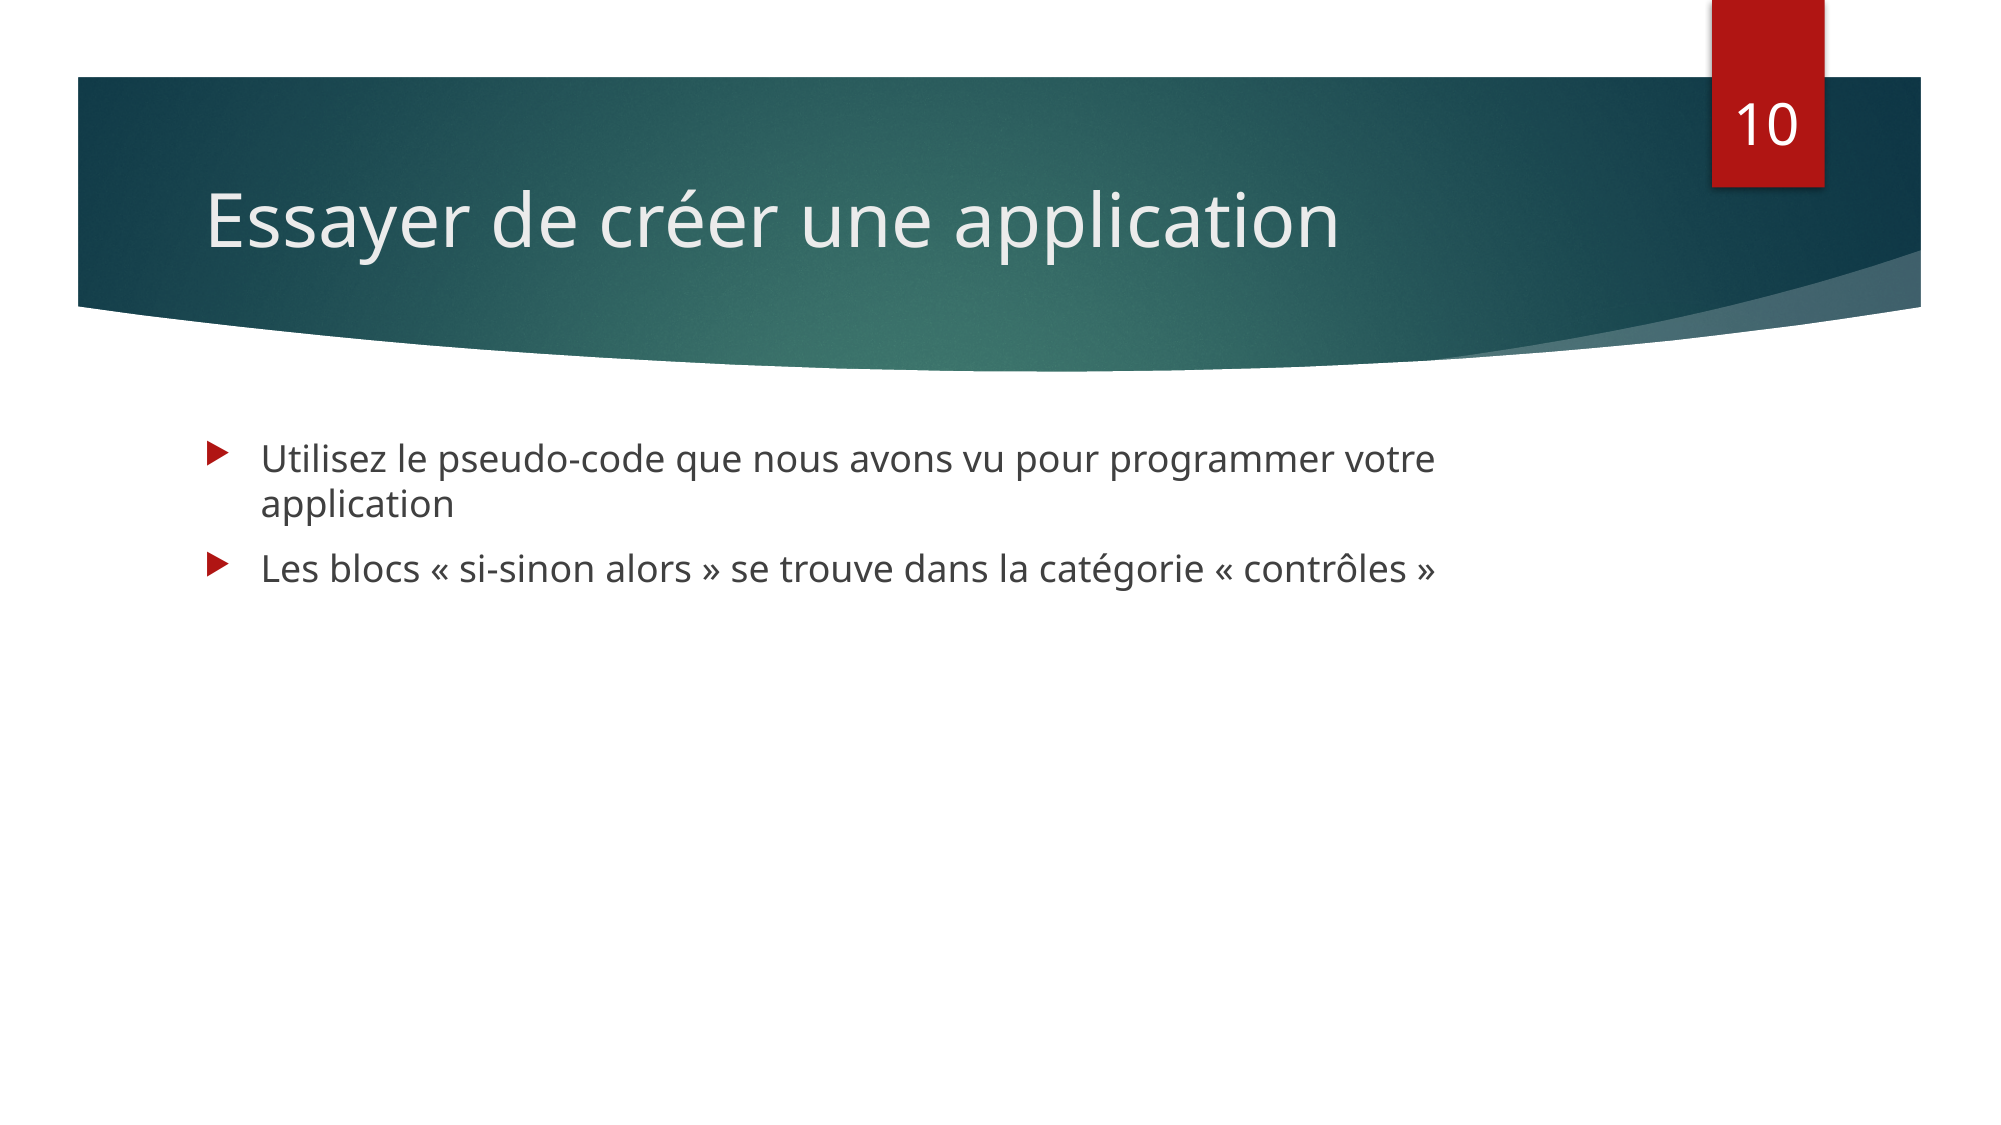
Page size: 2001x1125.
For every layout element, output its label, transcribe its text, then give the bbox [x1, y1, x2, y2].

title Essayer de créer une application [189, 159, 1638, 276]
slide_number 10 [1698, 48, 1836, 175]
list Utilisez le pseudo-code que nous avons vu pour programmer votre application Les blocs « si-sinon alors » se trouve dans la catégorie « contrôles » [189, 427, 1638, 988]
